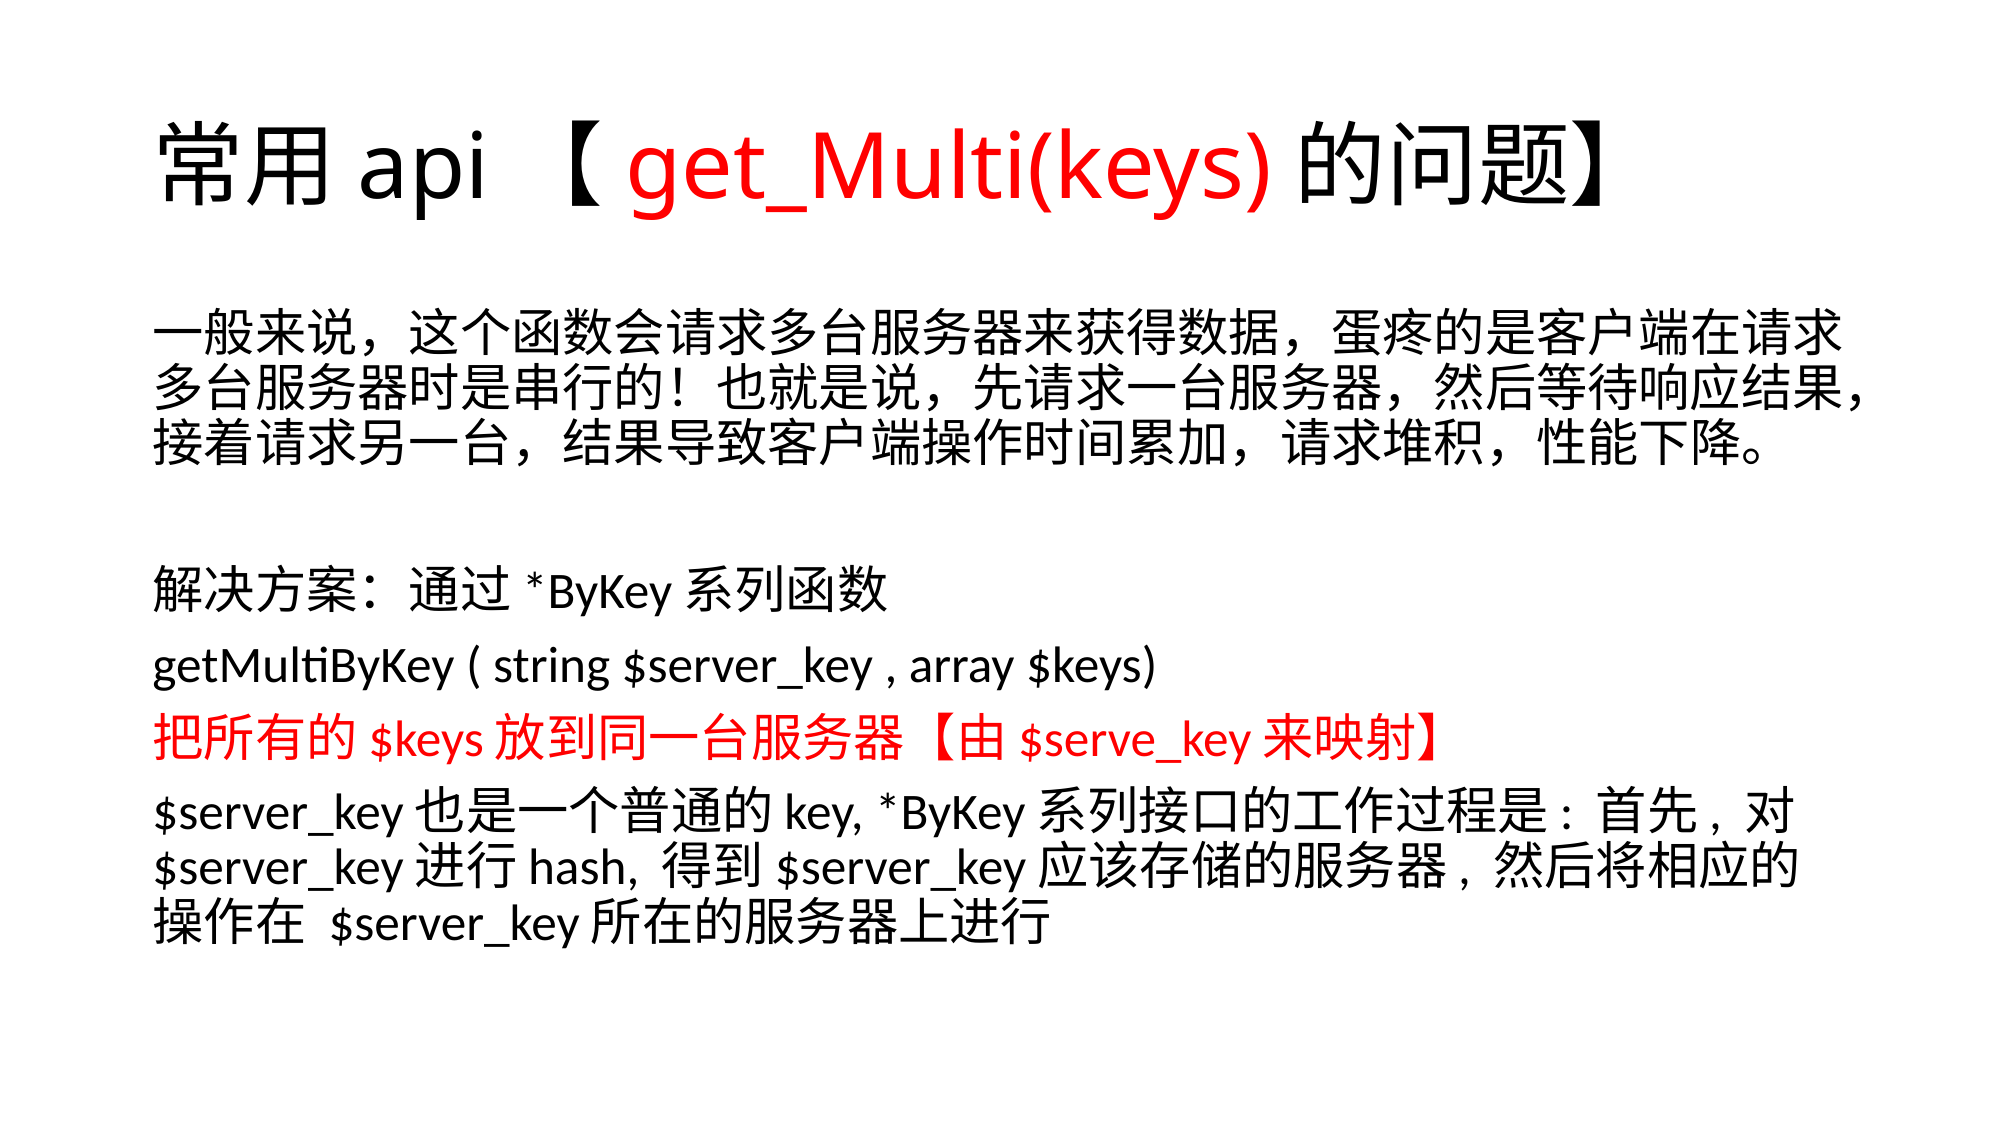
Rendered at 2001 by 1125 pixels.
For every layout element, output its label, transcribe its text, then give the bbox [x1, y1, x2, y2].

list 一般来说，这个函数会请求多台服务器来获得数据，蛋疼的是客户端在请求多台服务器时是串行的！也就是说，先请求一台服务器，然后等待响应结果，接着请求另一台，结果导致客户端操作时间累加，请求堆积，性能下降。 解决方案：通过*ByKey系列函数 getMultiByKey ( string $server_key , array $keys) 把所有的$keys放到同一台服务器【由$serve_key来映射】 $server_key也是一个普通的key, *ByKey系列接口的工作过程是: 首先, 对$server_key进行hash, 得到$server_key应该存储的服务器, 然后将相应的操作在 $server_key所在的服务器上进行 [137, 299, 1863, 1014]
title 常用api【get_Multi(keys)的问题】 [137, 59, 1863, 278]
